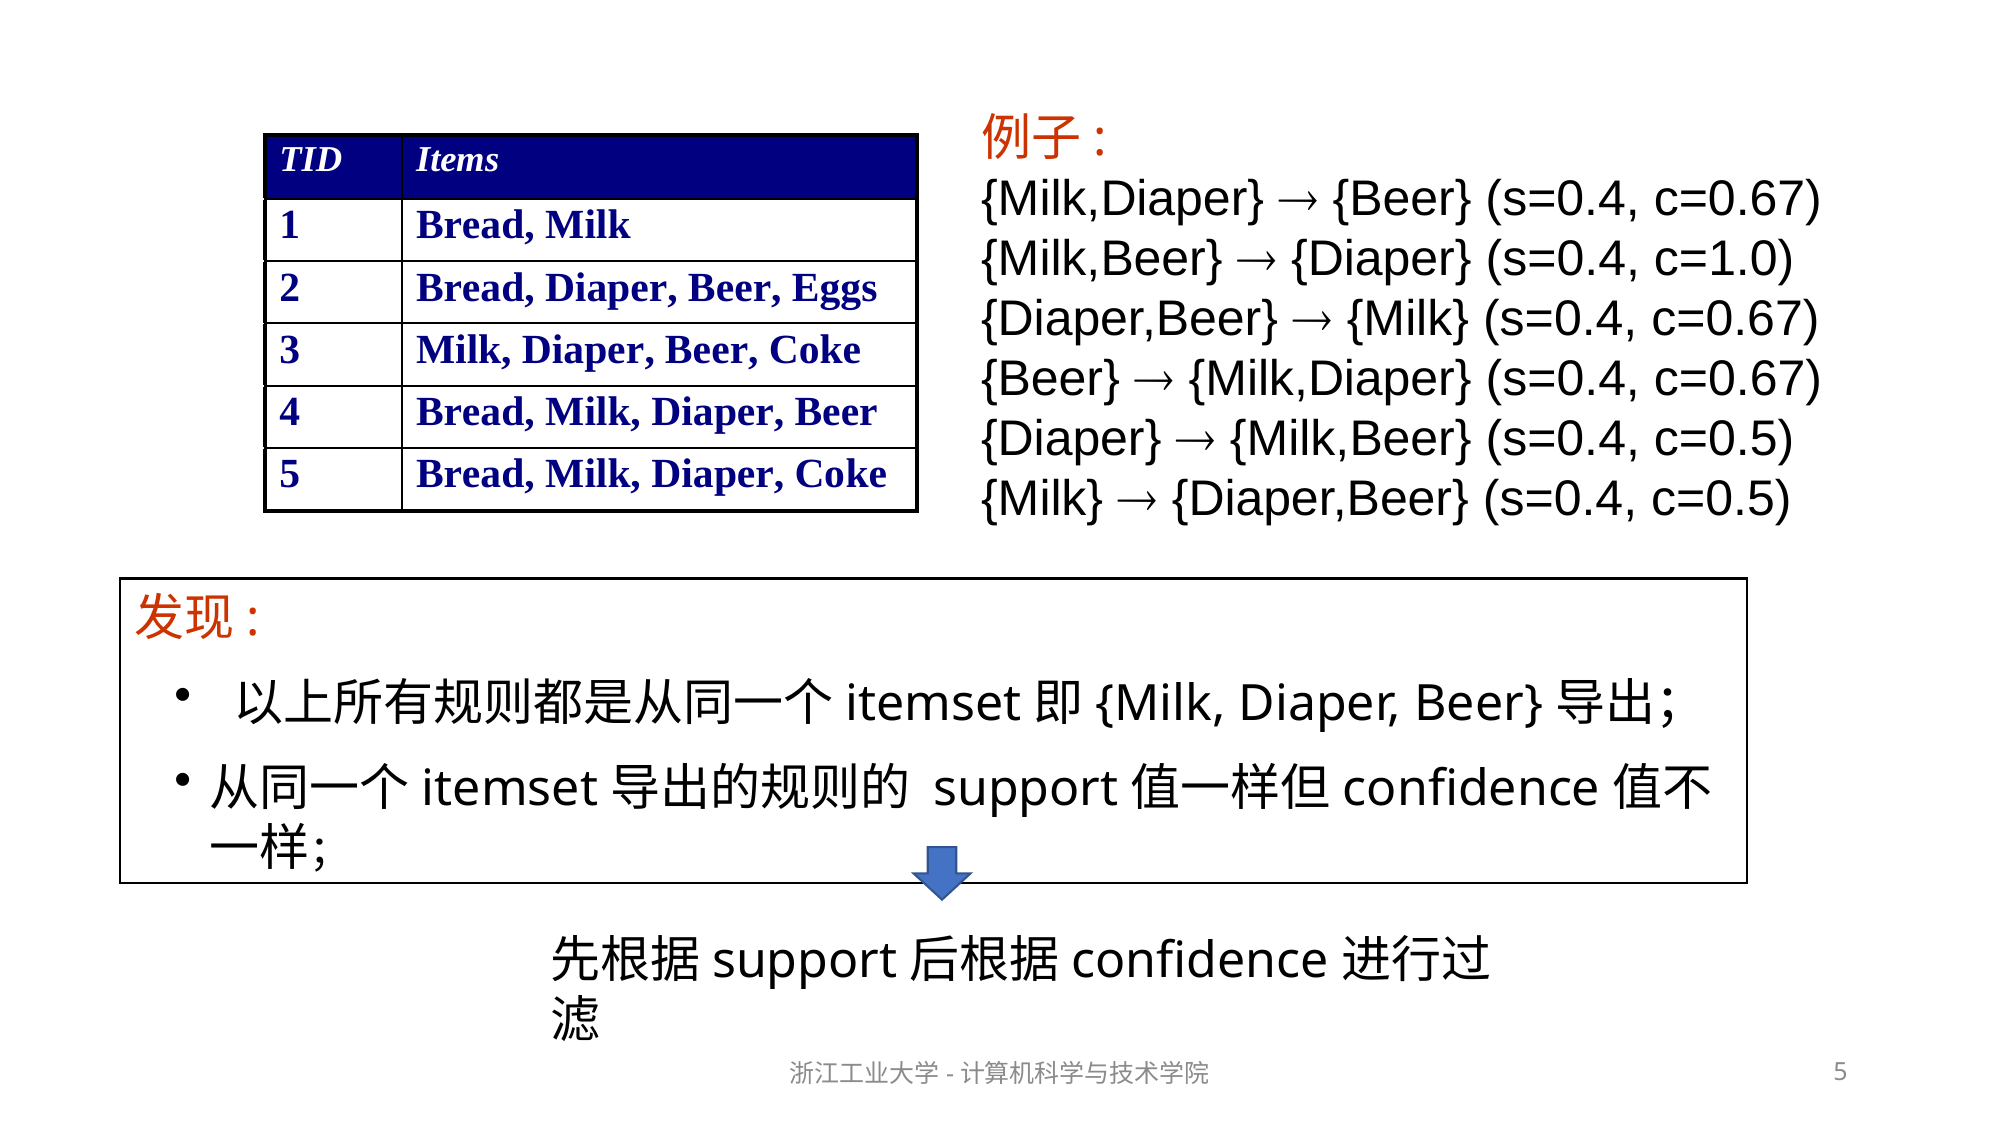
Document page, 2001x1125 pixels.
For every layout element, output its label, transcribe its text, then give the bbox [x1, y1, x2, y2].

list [245, 133, 934, 547]
text_box 先根据support后根据confidence进行过滤 [535, 919, 1524, 1055]
slide_number 5 [1412, 1042, 1863, 1103]
footer 浙江工业大学-计算机科学与技术学院 [662, 1042, 1338, 1103]
text_box 发现: 以上所有规则都是从同一个itemset即{Milk, Diaper, Beer}导出； 从同一个itemset导出的规则的 support值一样但confidence值不一样； [120, 578, 1748, 884]
text_box 例子: {Milk,Diaper}  {Beer} (s=0.4, c=0.67) {Milk,Beer}  {Diaper} (s=0.4, c=1.0) {Diaper,Beer}  {Milk} (s=0.4, c=0.67) {Beer}  {Milk,Diaper} (s=0.4, c=0.67) {Diaper}  {Milk,Beer} (s=0.4, c=0.5) {Milk}  {Diaper,Beer} (s=0.4, c=0.5) [966, 97, 1880, 533]
text_box [910, 846, 974, 902]
